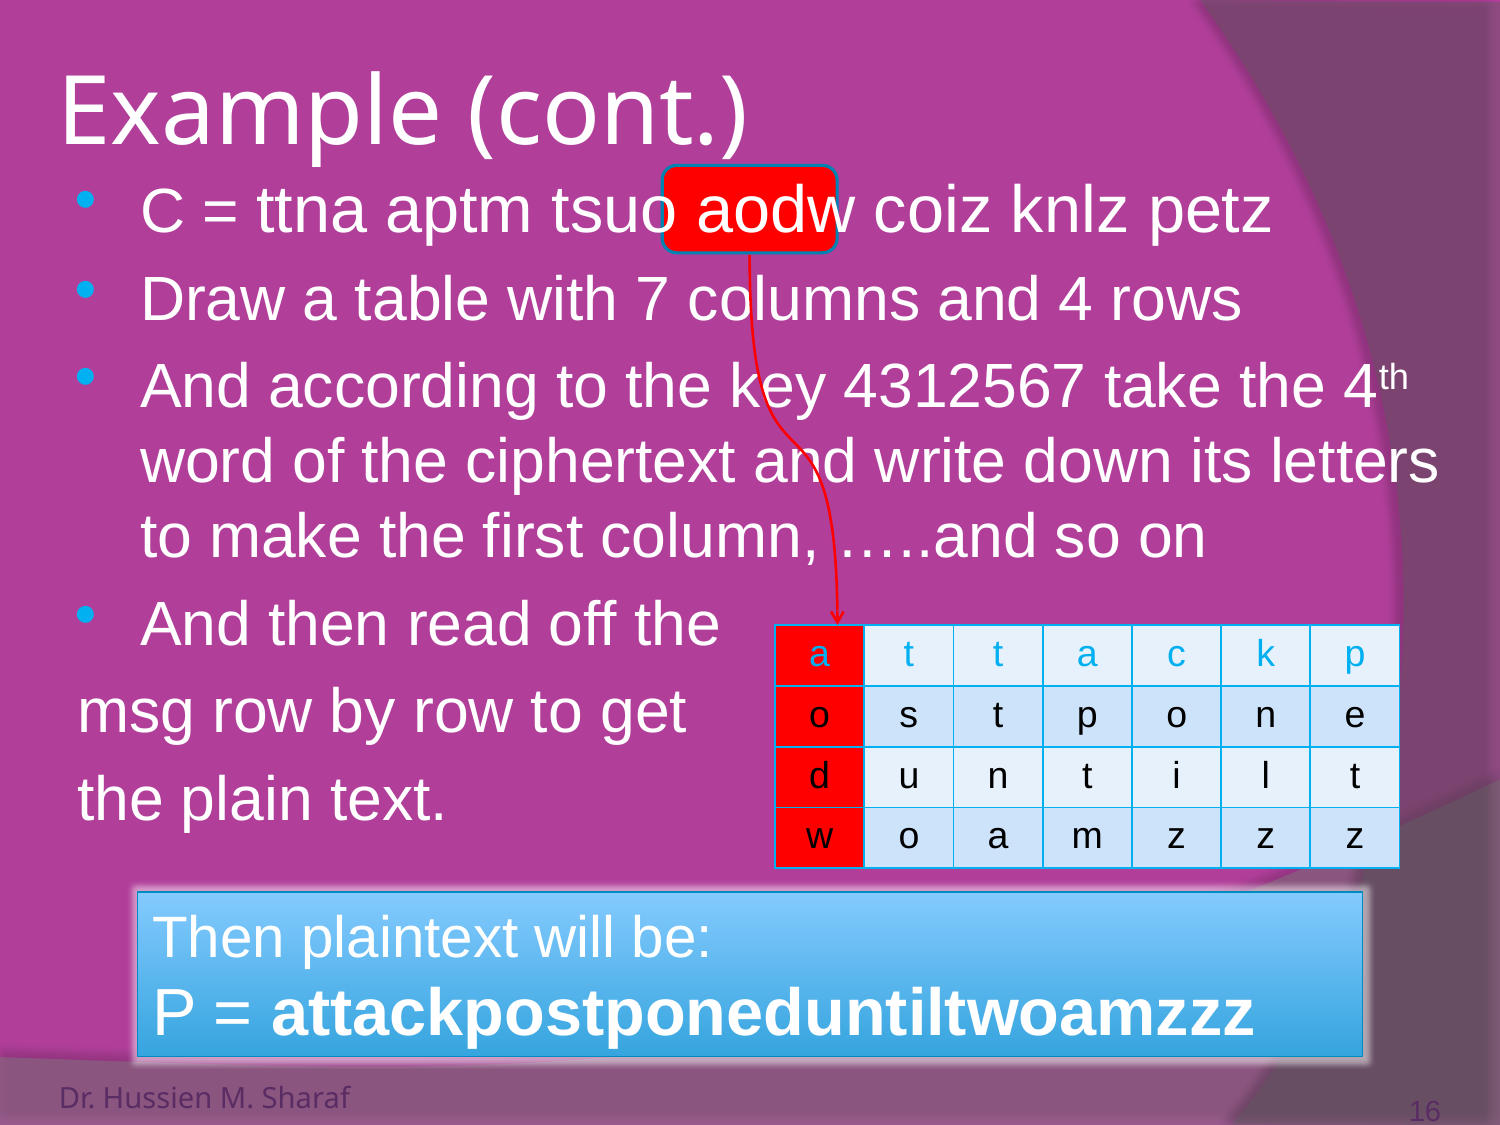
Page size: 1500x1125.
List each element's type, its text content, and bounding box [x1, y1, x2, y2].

table_header p [1311, 626, 1399, 685]
table_cell i [1133, 748, 1220, 807]
table_cell o [865, 808, 953, 867]
text_box Then plaintext will be: P = attackpostponeduntiltwoamzzz [137, 891, 1363, 1057]
table_cell d [776, 748, 863, 807]
table_cell o [776, 687, 863, 746]
table_cell t [954, 687, 1042, 746]
title Example (cont.) [50, 37, 1475, 175]
table_cell z [1133, 808, 1220, 867]
table_cell l [1222, 748, 1309, 807]
text_box Dr. Hussien M. Sharaf [43, 1072, 457, 1120]
table_cell u [865, 748, 953, 807]
table_cell p [1044, 687, 1131, 746]
table_cell a [954, 808, 1042, 867]
table_header c [1133, 626, 1220, 685]
table_cell z [1311, 808, 1399, 867]
table_cell t [1044, 748, 1131, 807]
table_cell o [1133, 687, 1220, 746]
table_cell m [1044, 808, 1131, 867]
table_cell w [776, 808, 863, 867]
table_header a [776, 626, 863, 685]
table_cell n [954, 748, 1042, 807]
table_header t [865, 626, 953, 685]
table_header t [954, 626, 1042, 685]
list C = ttna aptm tsuo aodw coiz knlz petz Draw a table with 7 columns and 4 rows And according to the key 4312567 take the 4th word of the ciphertext and write down its letters to make the first column, …..and so on And then read off the msg row by row to get the plain text. [56, 157, 1494, 938]
table_cell z [1222, 808, 1309, 867]
table_cell e [1311, 687, 1399, 746]
table_header k [1222, 626, 1309, 685]
table_cell s [865, 687, 953, 746]
table_cell n [1222, 687, 1309, 746]
text_box 16 [1331, 1084, 1456, 1125]
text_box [608, 395, 979, 485]
table_header a [1044, 626, 1131, 685]
table_cell t [1311, 748, 1399, 807]
